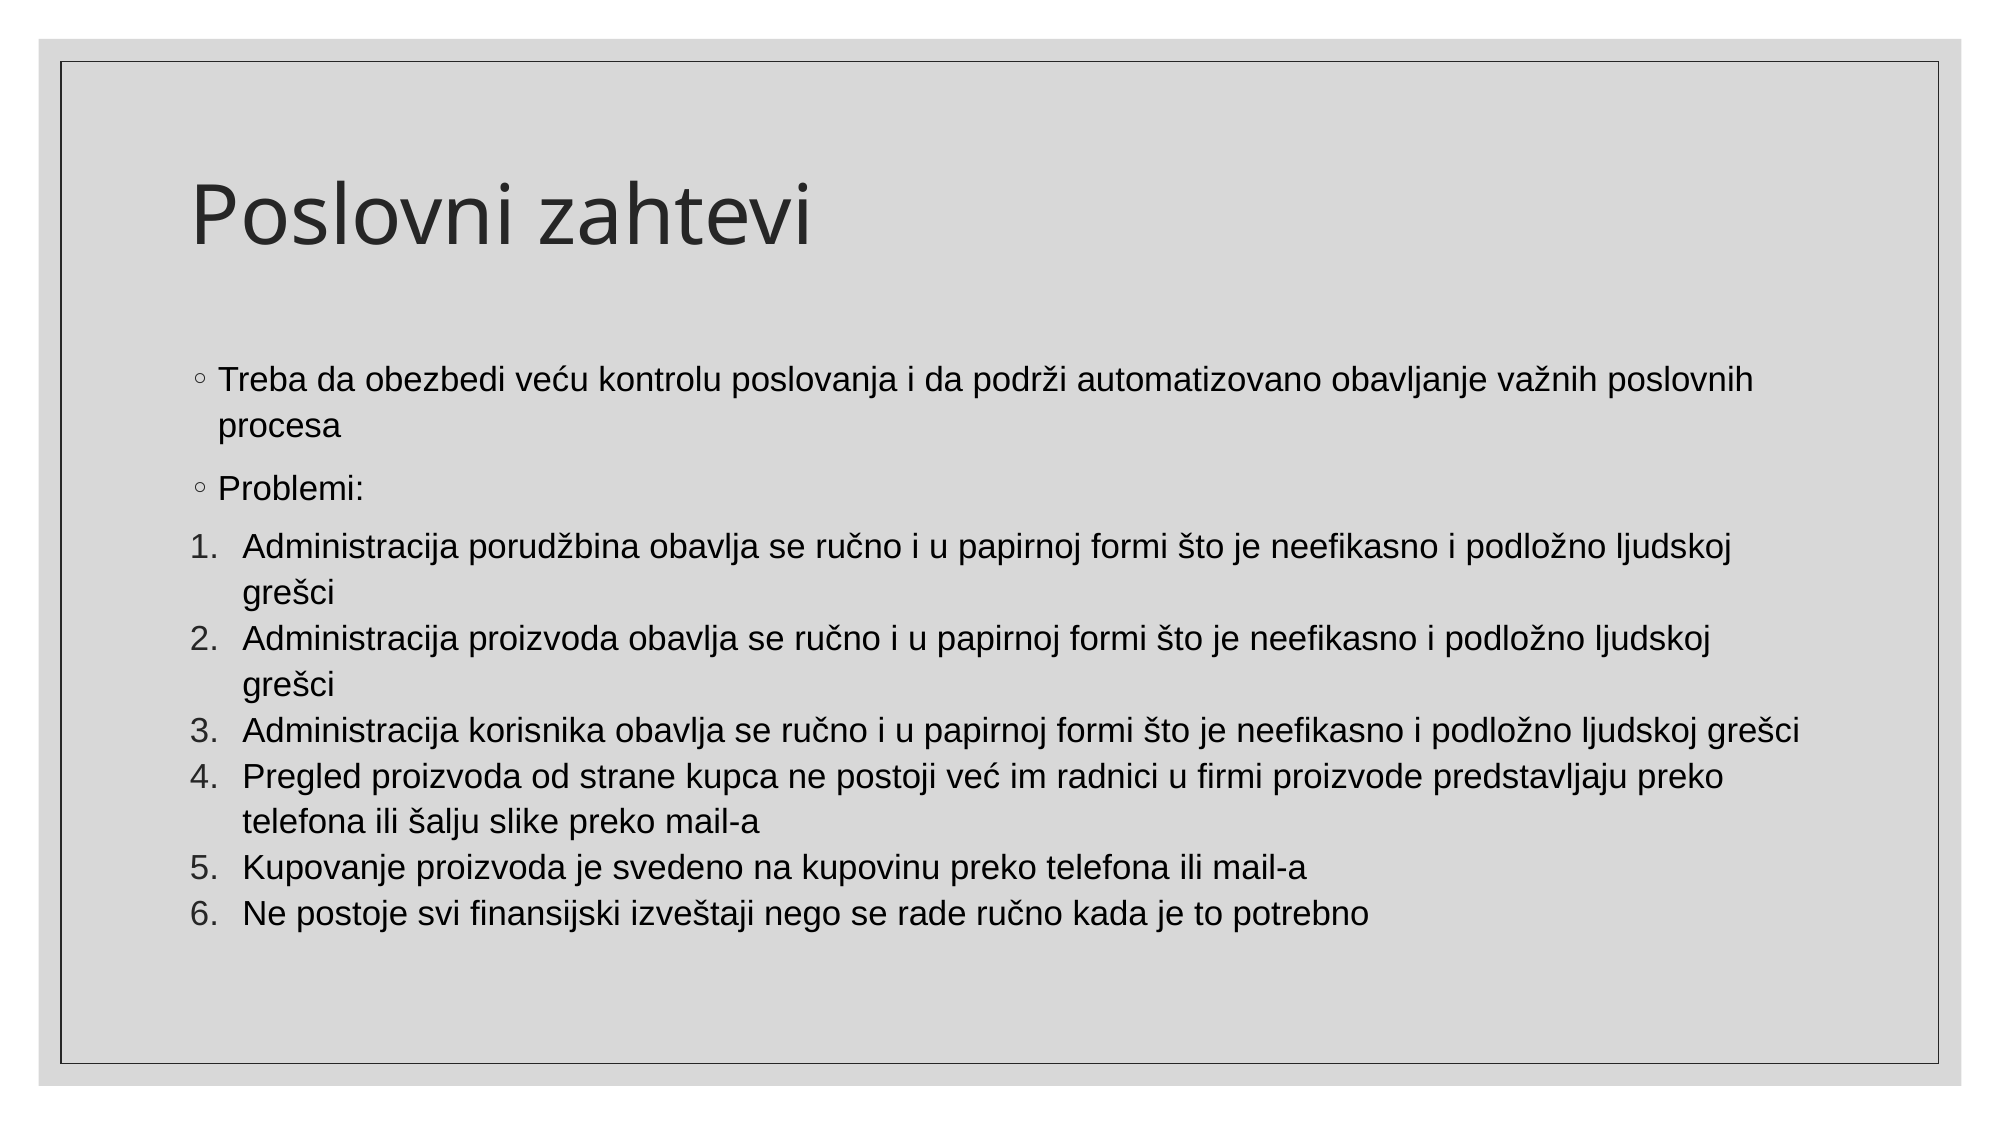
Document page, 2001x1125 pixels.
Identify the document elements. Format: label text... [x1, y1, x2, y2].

list Treba da obezbedi veću kontrolu poslovanja i da podrži automatizovano obavljanje važnih poslovnih procesa Problemi: Administracija porudžbina obavlja se ručno i u papirnoj formi što je neefikasno i podložno ljudskoj grešci Administracija proizvoda obavlja se ručno i u papirnoj formi što je neefikasno i podložno ljudskoj grešci Administracija korisnika obavlja se ručno i u papirnoj formi što je neefikasno i podložno ljudskoj grešci Pregled proizvoda od strane kupca ne postoji već im radnici u firmi proizvode predstavljaju preko telefona ili šalju slike preko mail-a Kupovanje proizvoda je svedeno na kupovinu preko telefona ili mail-a Ne postoje svi finansijski izveštaji nego se rade ručno kada je to potrebno [174, 345, 1825, 977]
title Poslovni zahtevi [174, 105, 1825, 331]
